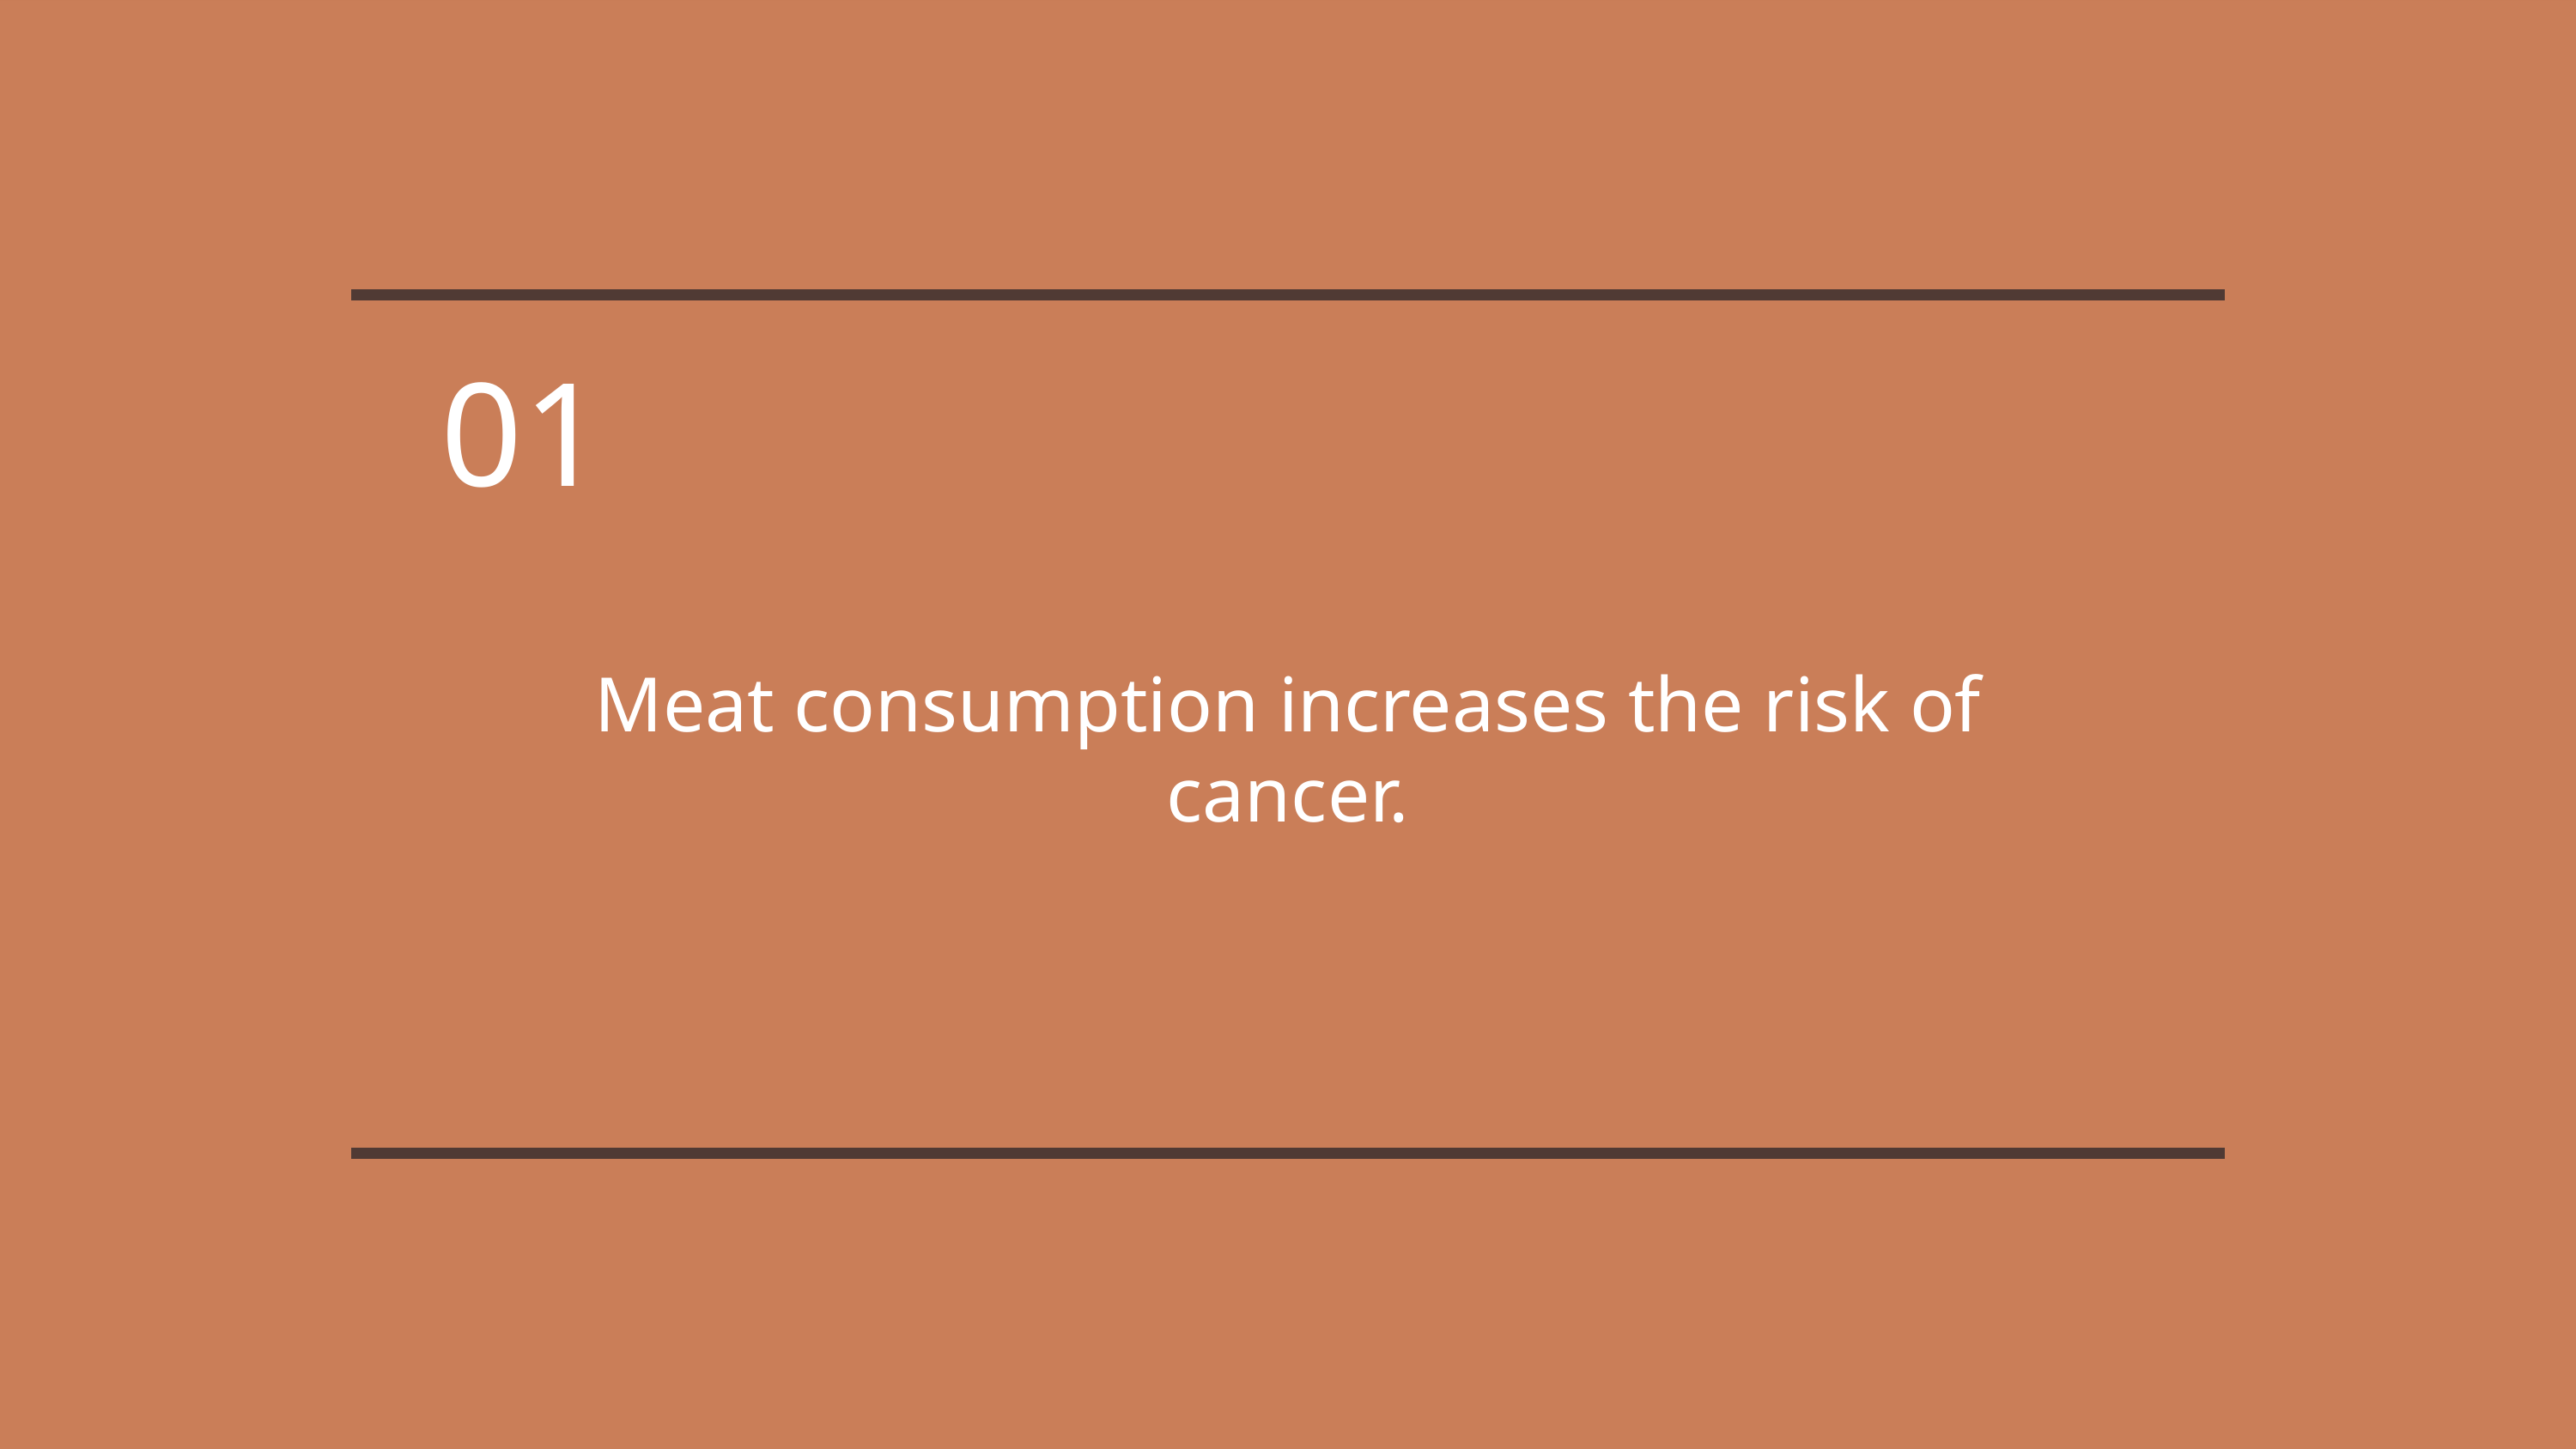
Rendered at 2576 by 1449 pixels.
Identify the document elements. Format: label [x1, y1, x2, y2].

text_box [0, 0, 2576, 1449]
